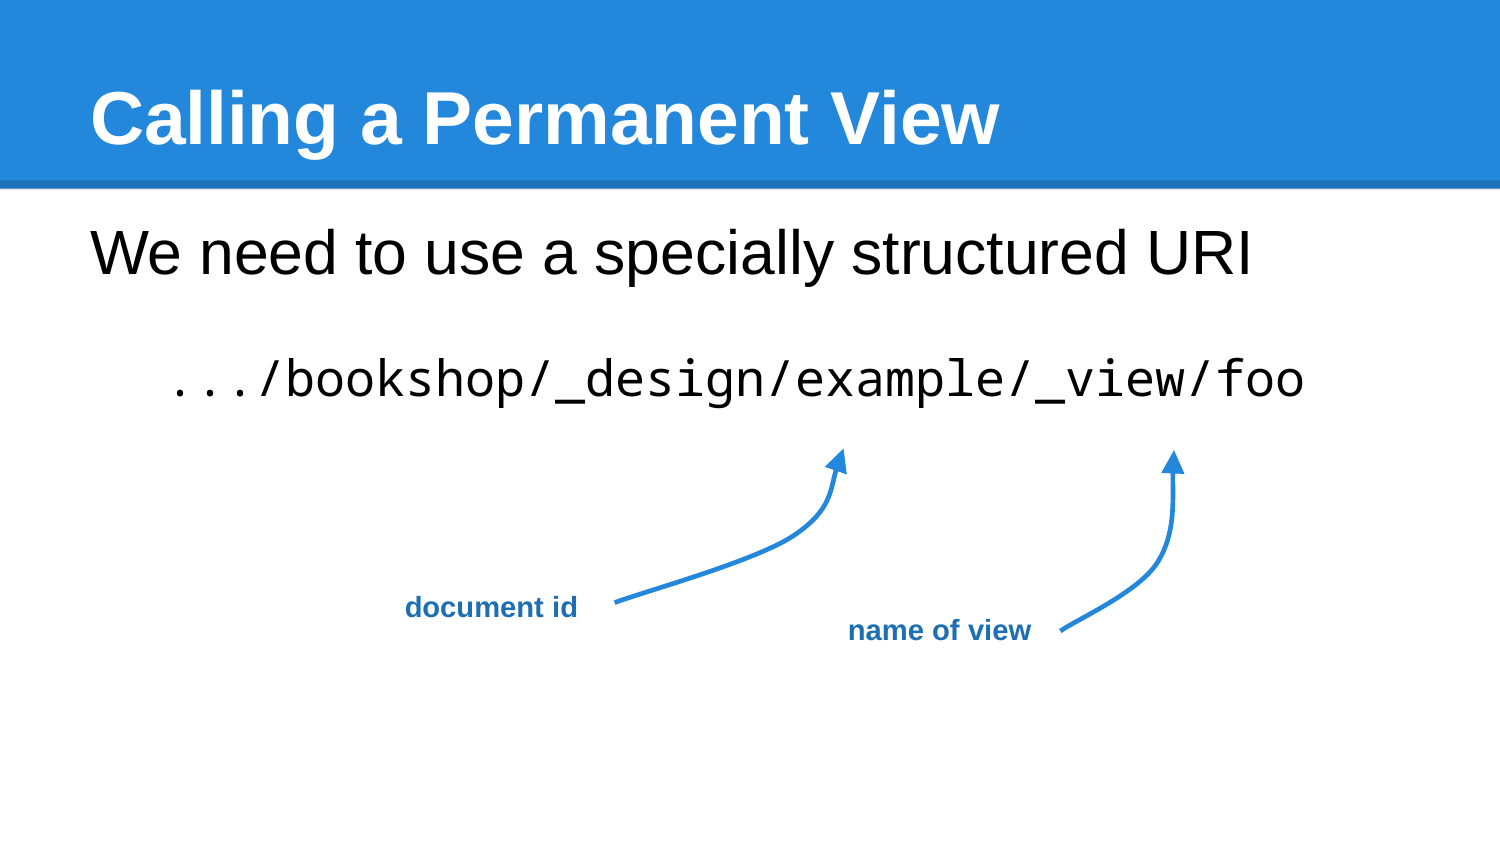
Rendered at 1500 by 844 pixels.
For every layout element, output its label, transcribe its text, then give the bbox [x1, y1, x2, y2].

text_box [1060, 450, 1184, 632]
text_box name of view [832, 596, 1098, 672]
list We need to use a specially structured URI .../bookshop/_design/example/_view/foo [75, 196, 1425, 472]
text_box document id [389, 573, 655, 649]
text_box [614, 448, 847, 603]
title Calling a Permanent View [75, 33, 1425, 175]
